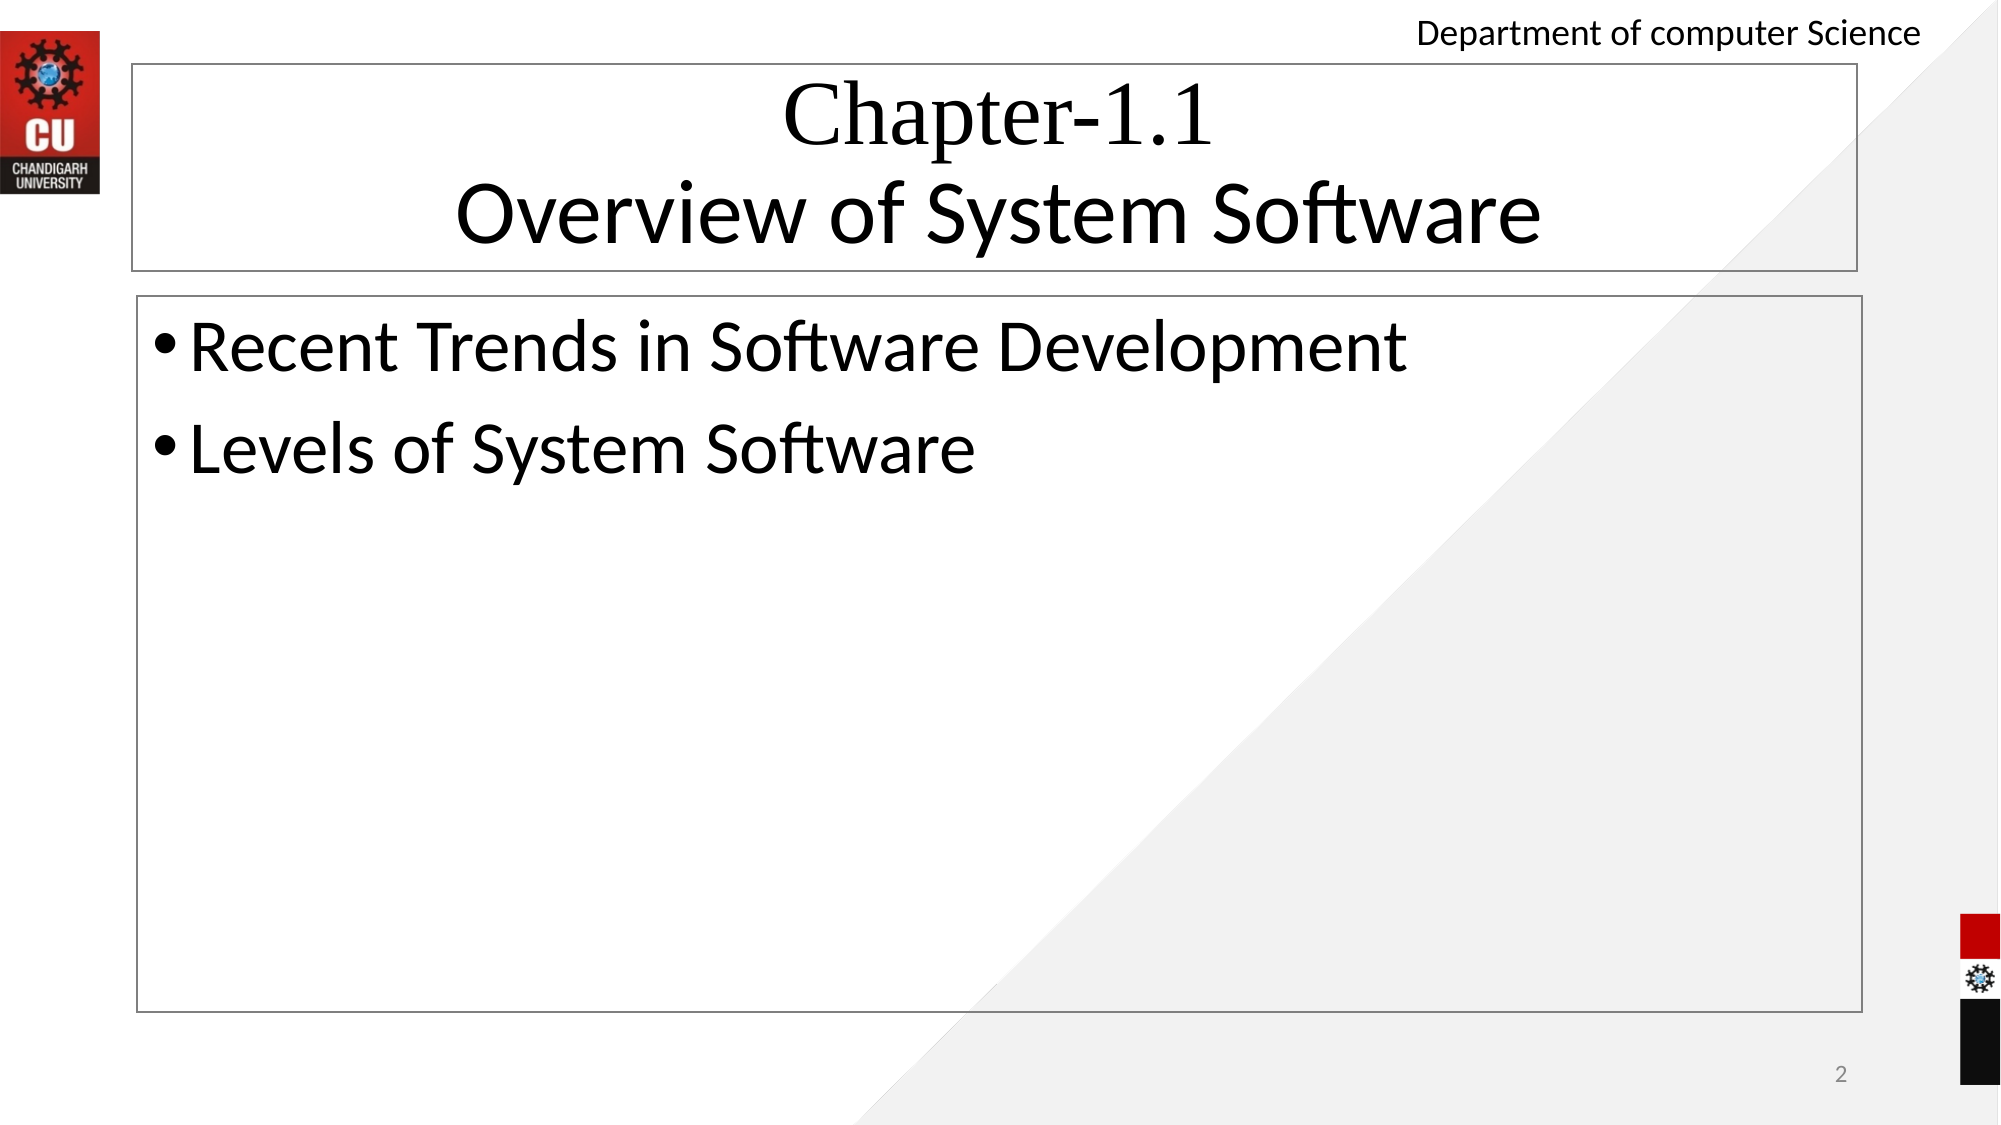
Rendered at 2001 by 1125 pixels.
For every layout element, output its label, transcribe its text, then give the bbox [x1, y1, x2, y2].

text_box Department of computer Science [1401, 0, 1944, 60]
text_box [137, 295, 1863, 1013]
slide_number 2 [1412, 1042, 1863, 1103]
text_box [132, 64, 1858, 272]
picture [0, 0, 2001, 1125]
title Chapter-1.1 Overview of System Software [137, 59, 1863, 269]
